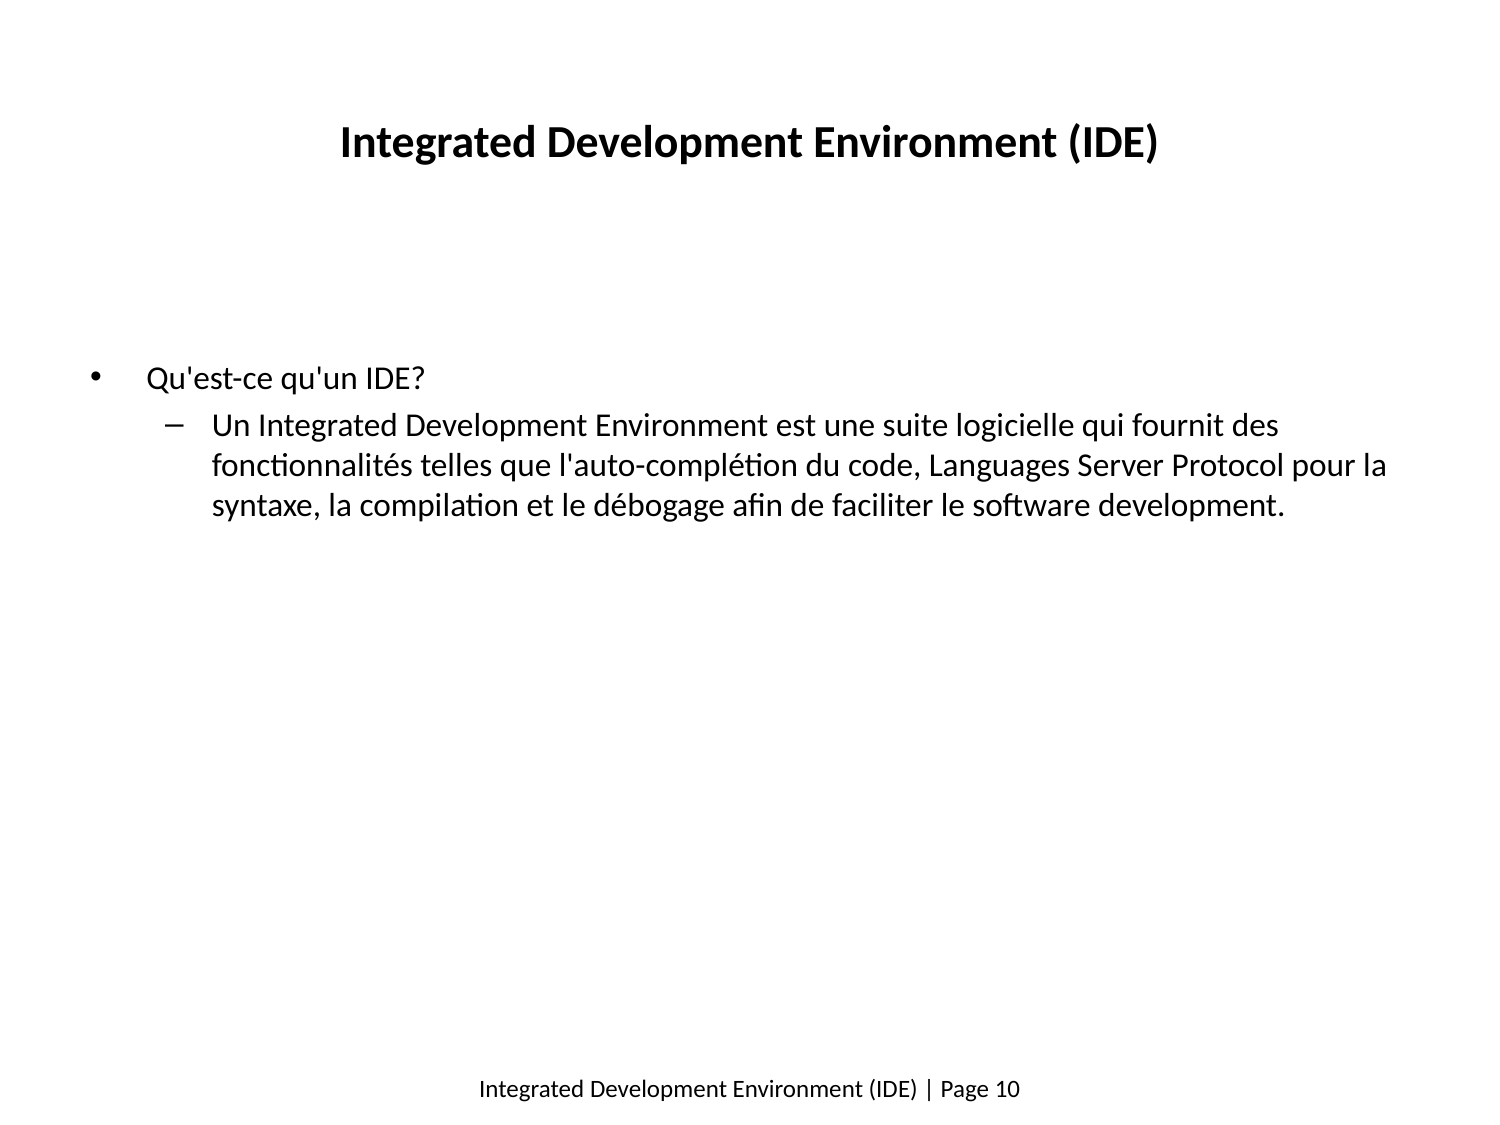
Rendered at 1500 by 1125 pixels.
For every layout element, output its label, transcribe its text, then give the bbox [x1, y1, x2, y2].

list Qu'est-ce qu'un IDE? Un Integrated Development Environment est une suite logicielle qui fournit des fonctionnalités telles que l'auto-complétion du code, Languages Server Protocol pour la syntaxe, la compilation et le débogage afin de faciliter le software development. [75, 262, 1425, 1005]
title Integrated Development Environment (IDE) [75, 45, 1425, 233]
text_box Integrated Development Environment (IDE) | Page 10 [464, 1020, 1036, 1110]
